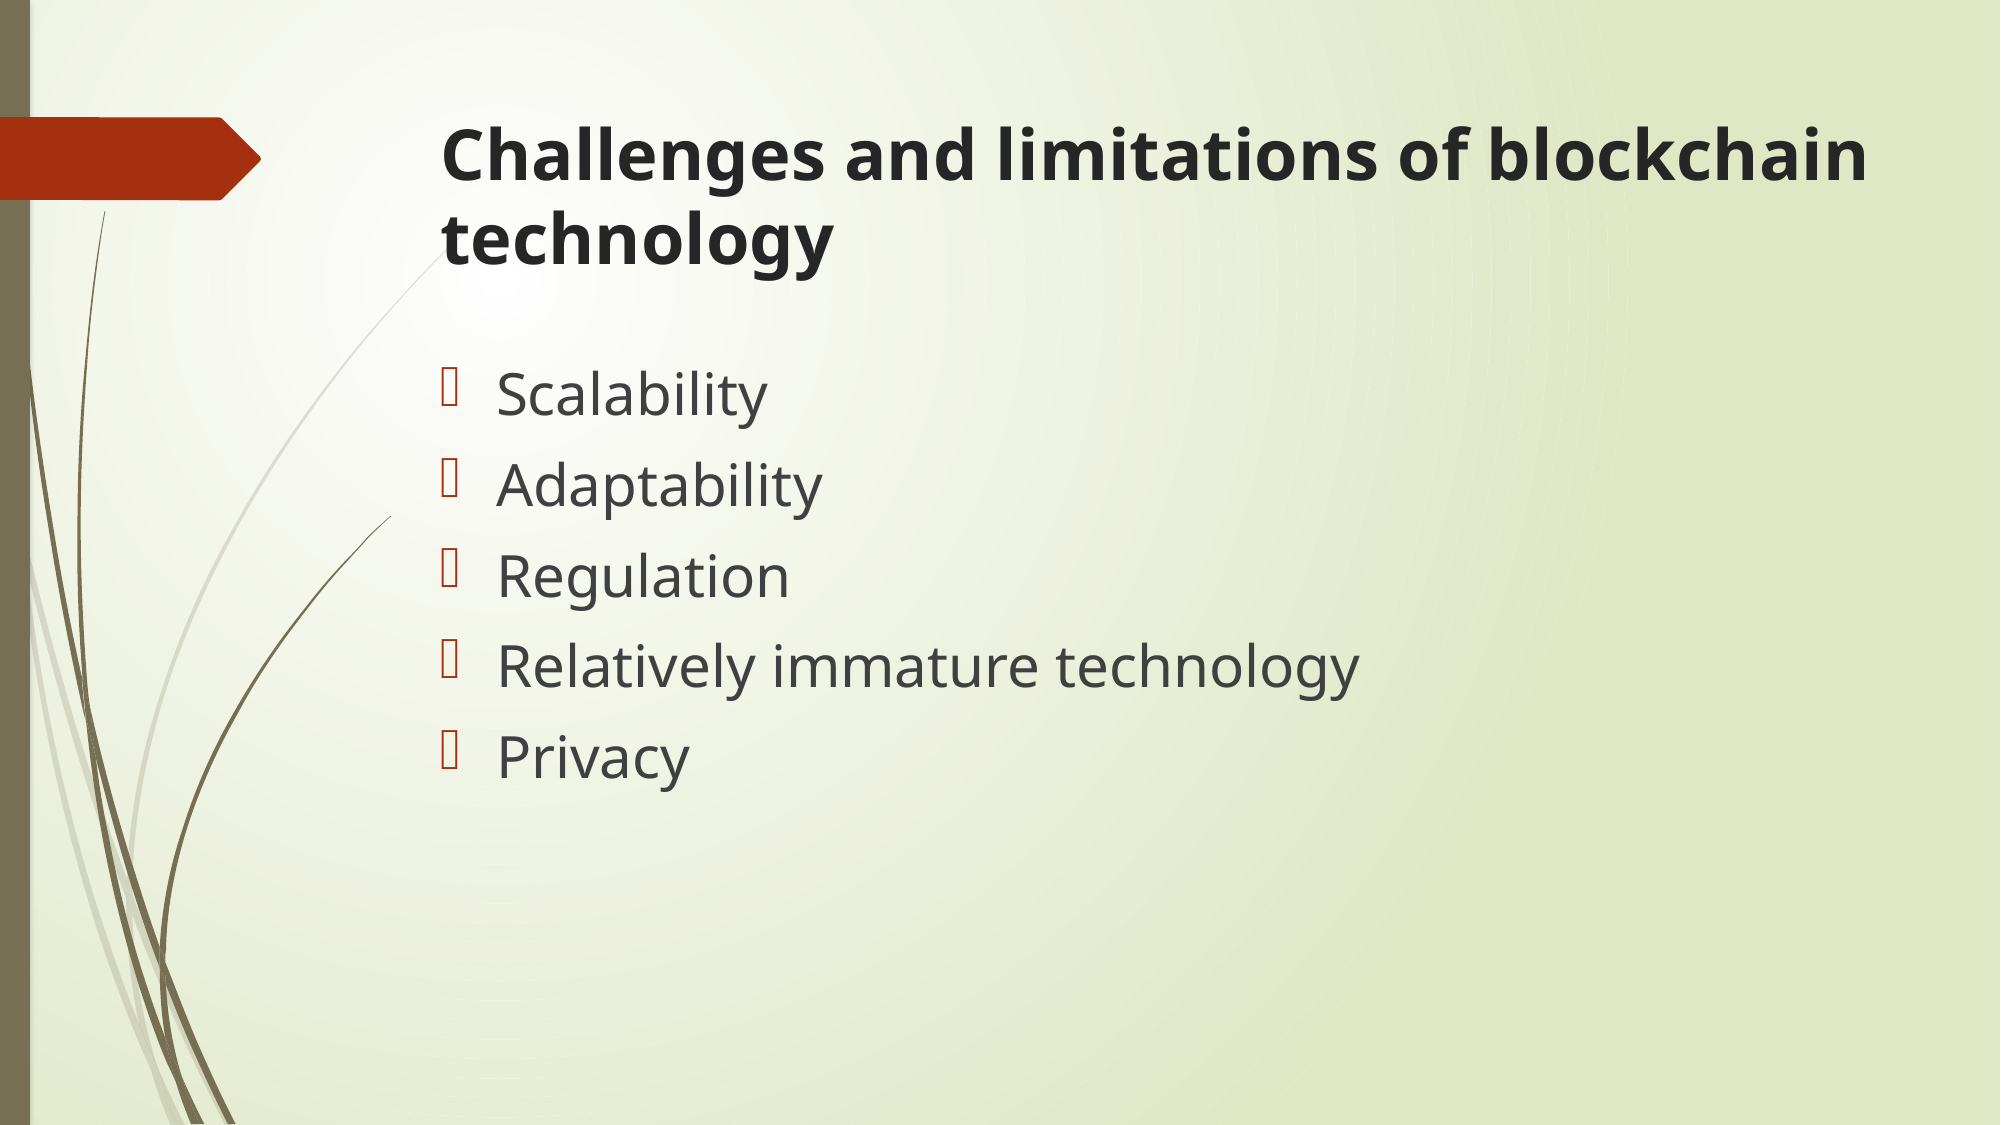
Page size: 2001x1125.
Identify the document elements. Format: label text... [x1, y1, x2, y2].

list Scalability Adaptability Regulation Relatively immature technology Privacy [424, 350, 1888, 970]
title Challenges and limitations of blockchain technology [425, 102, 1888, 313]
